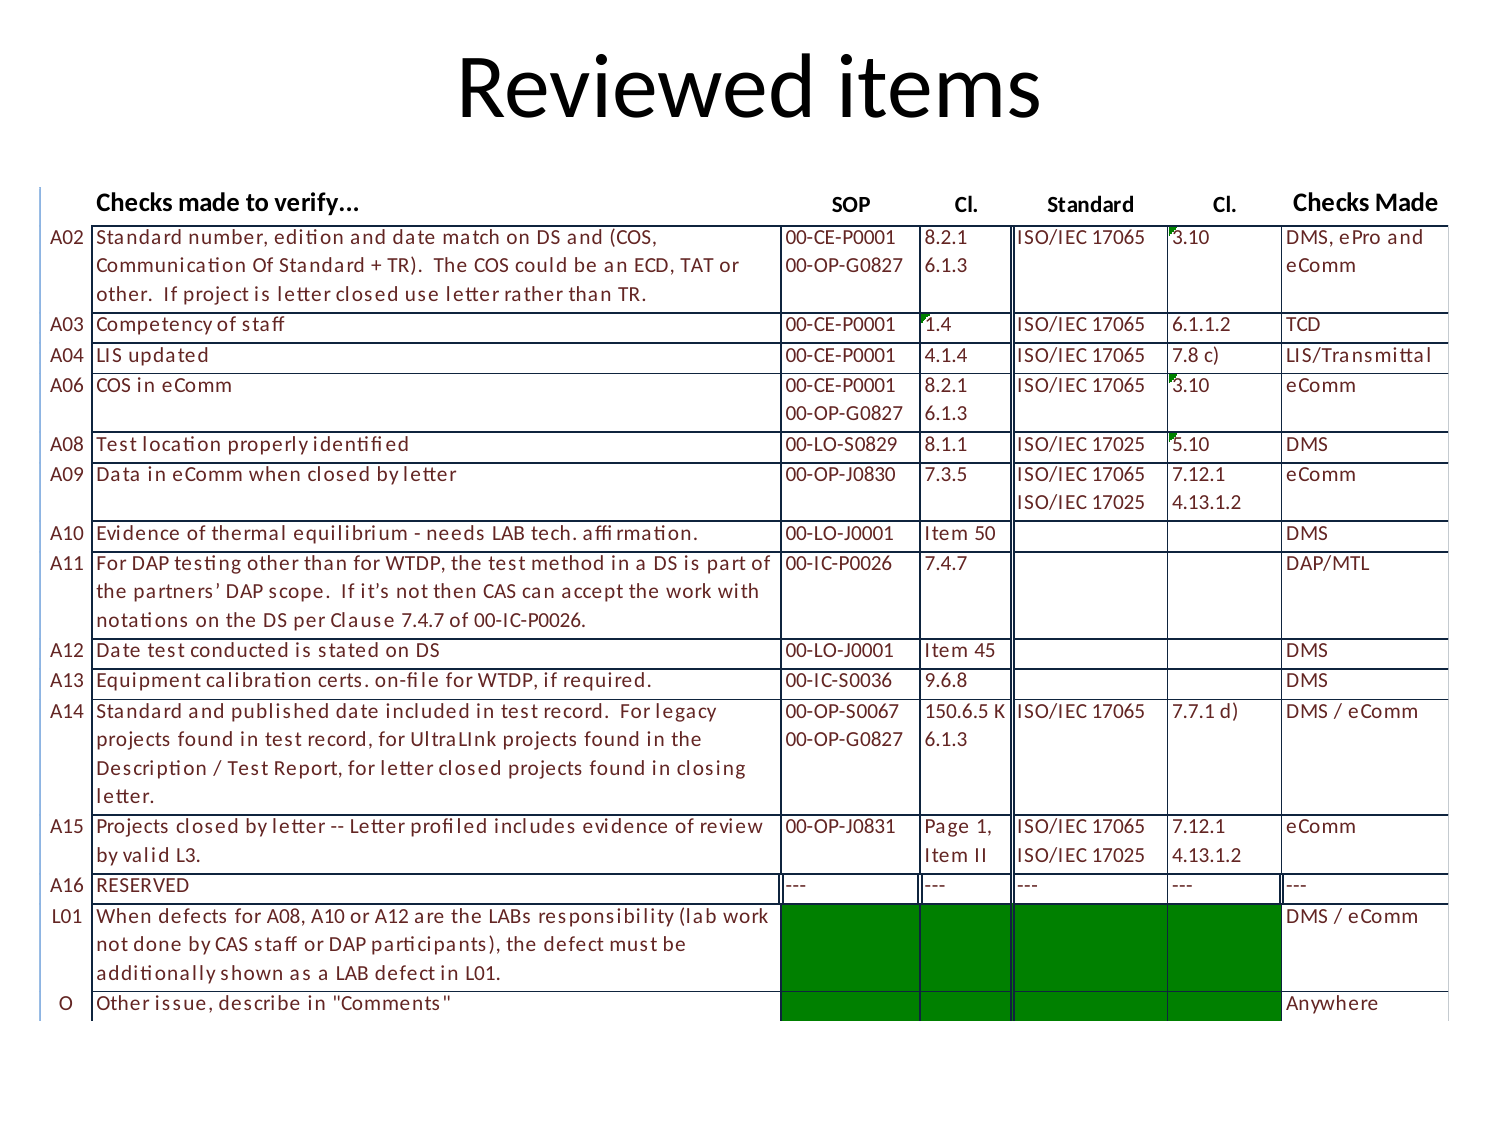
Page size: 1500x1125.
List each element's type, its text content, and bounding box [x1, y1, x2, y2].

picture [39, 187, 1451, 1024]
title Reviewed items [75, 12, 1425, 150]
